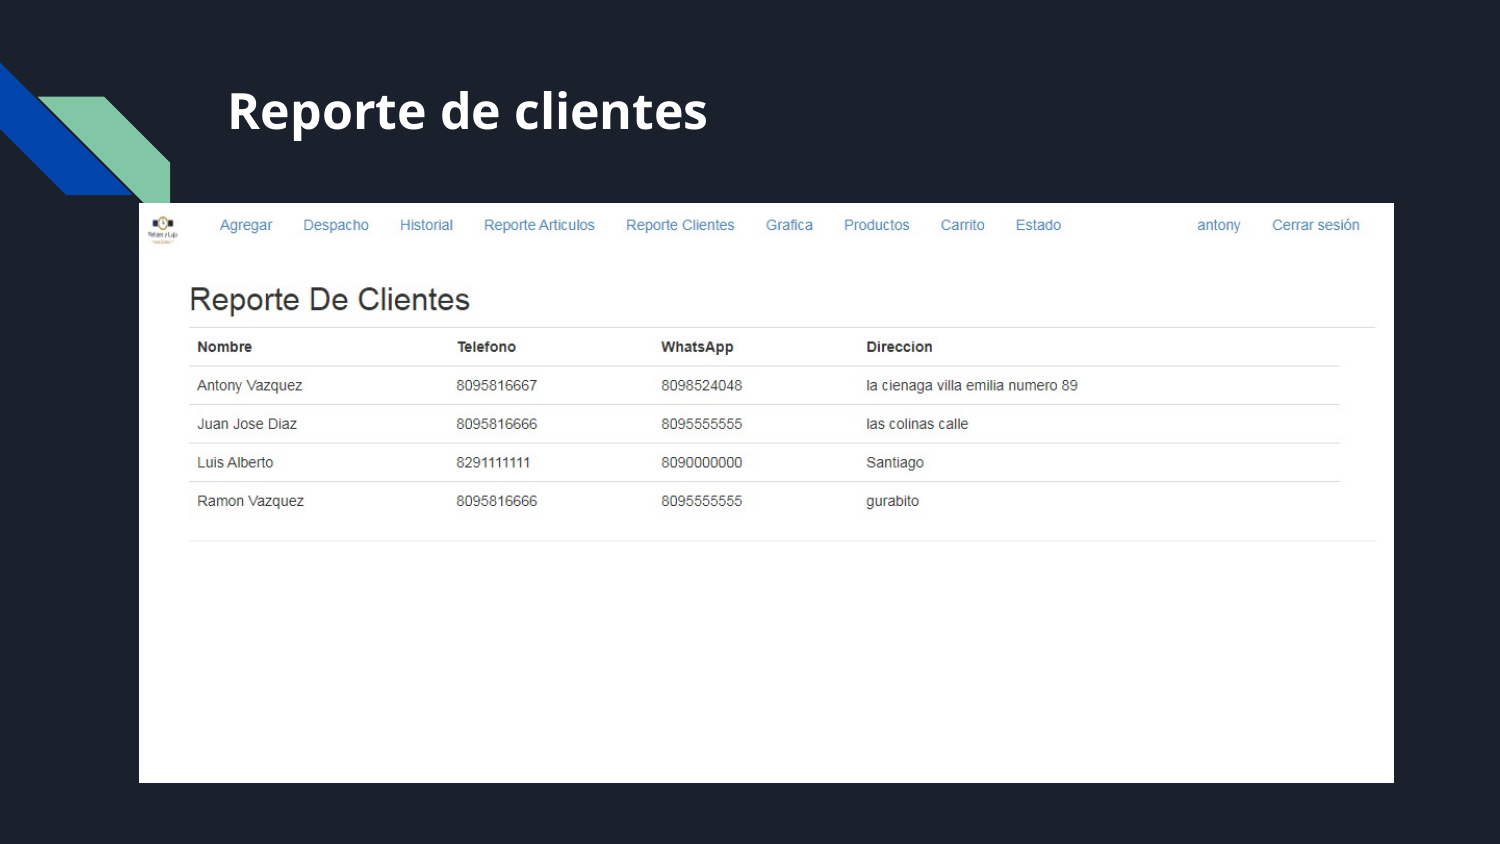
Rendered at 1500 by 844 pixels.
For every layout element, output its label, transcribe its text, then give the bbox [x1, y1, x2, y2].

title Reporte de clientes [212, 64, 1368, 202]
picture [138, 203, 1394, 784]
